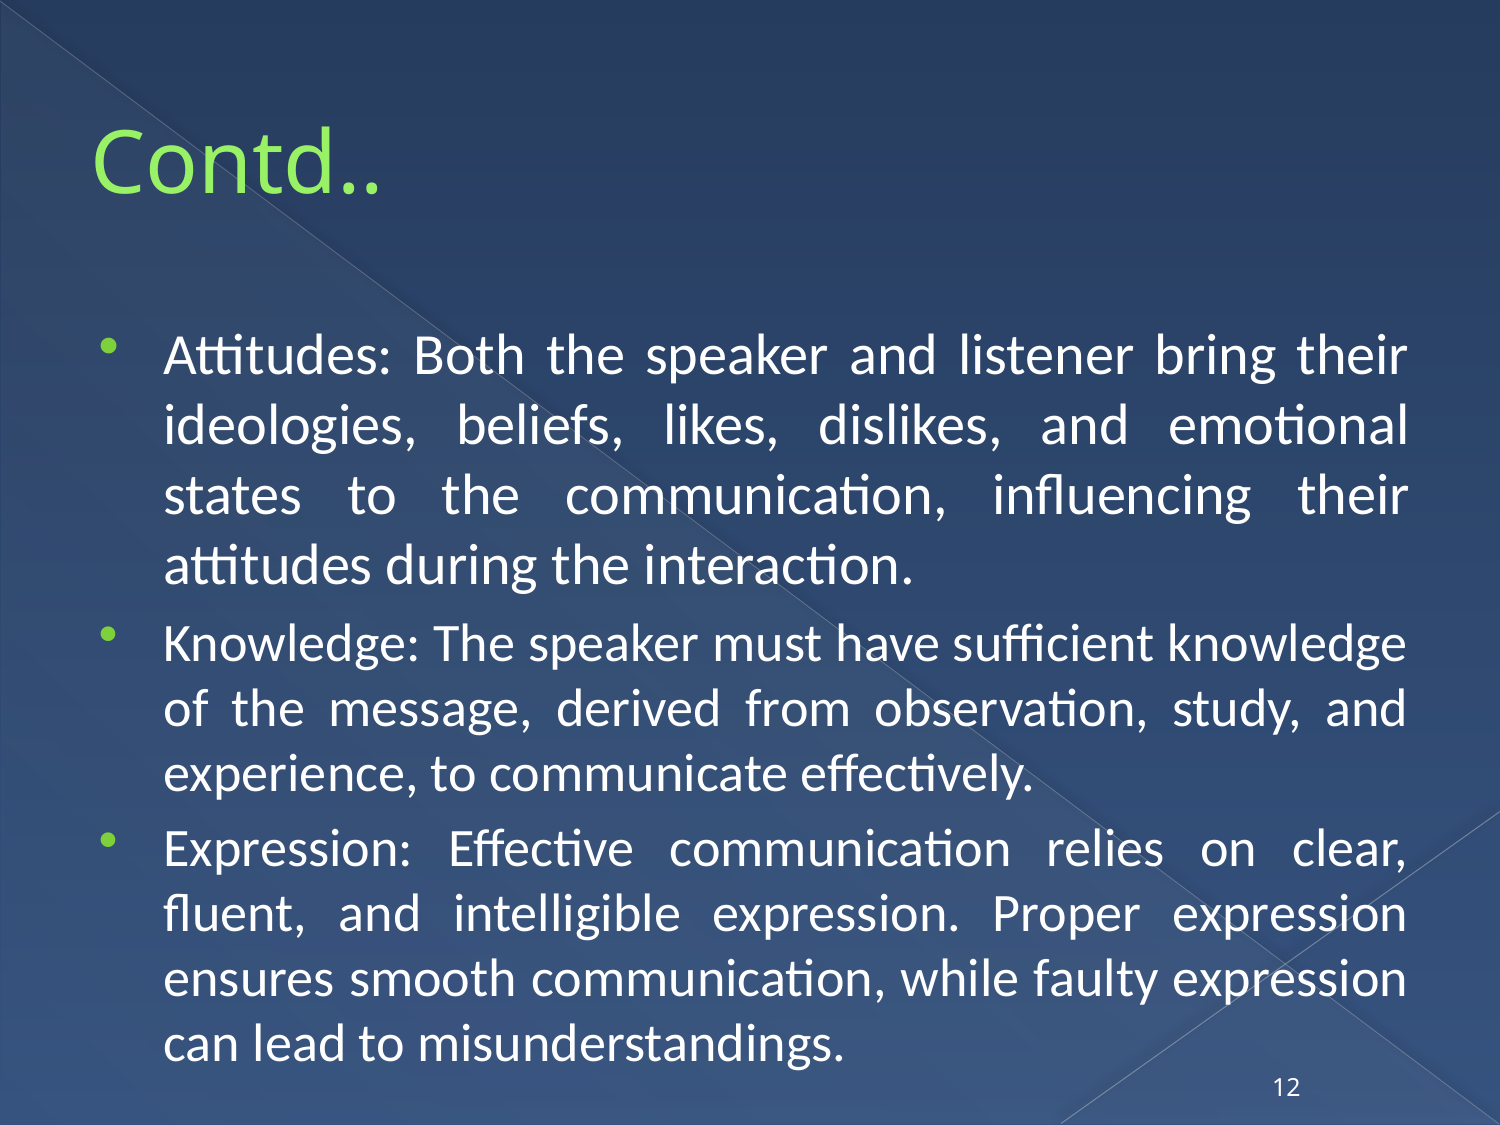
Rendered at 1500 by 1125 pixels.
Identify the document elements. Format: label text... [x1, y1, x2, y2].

list Attitudes: Both the speaker and listener bring their ideologies, beliefs, likes, dislikes, and emotional states to the communication, influencing their attitudes during the interaction. Knowledge: The speaker must have sufficient knowledge of the message, derived from observation, study, and experience, to communicate effectively. Expression: Effective communication relies on clear, fluent, and intelligible expression. Proper expression ensures smooth communication, while faulty expression can lead to misunderstandings. [75, 308, 1425, 1059]
slide_number 12 [1245, 1063, 1328, 1113]
title Contd.. [75, 43, 1425, 274]
